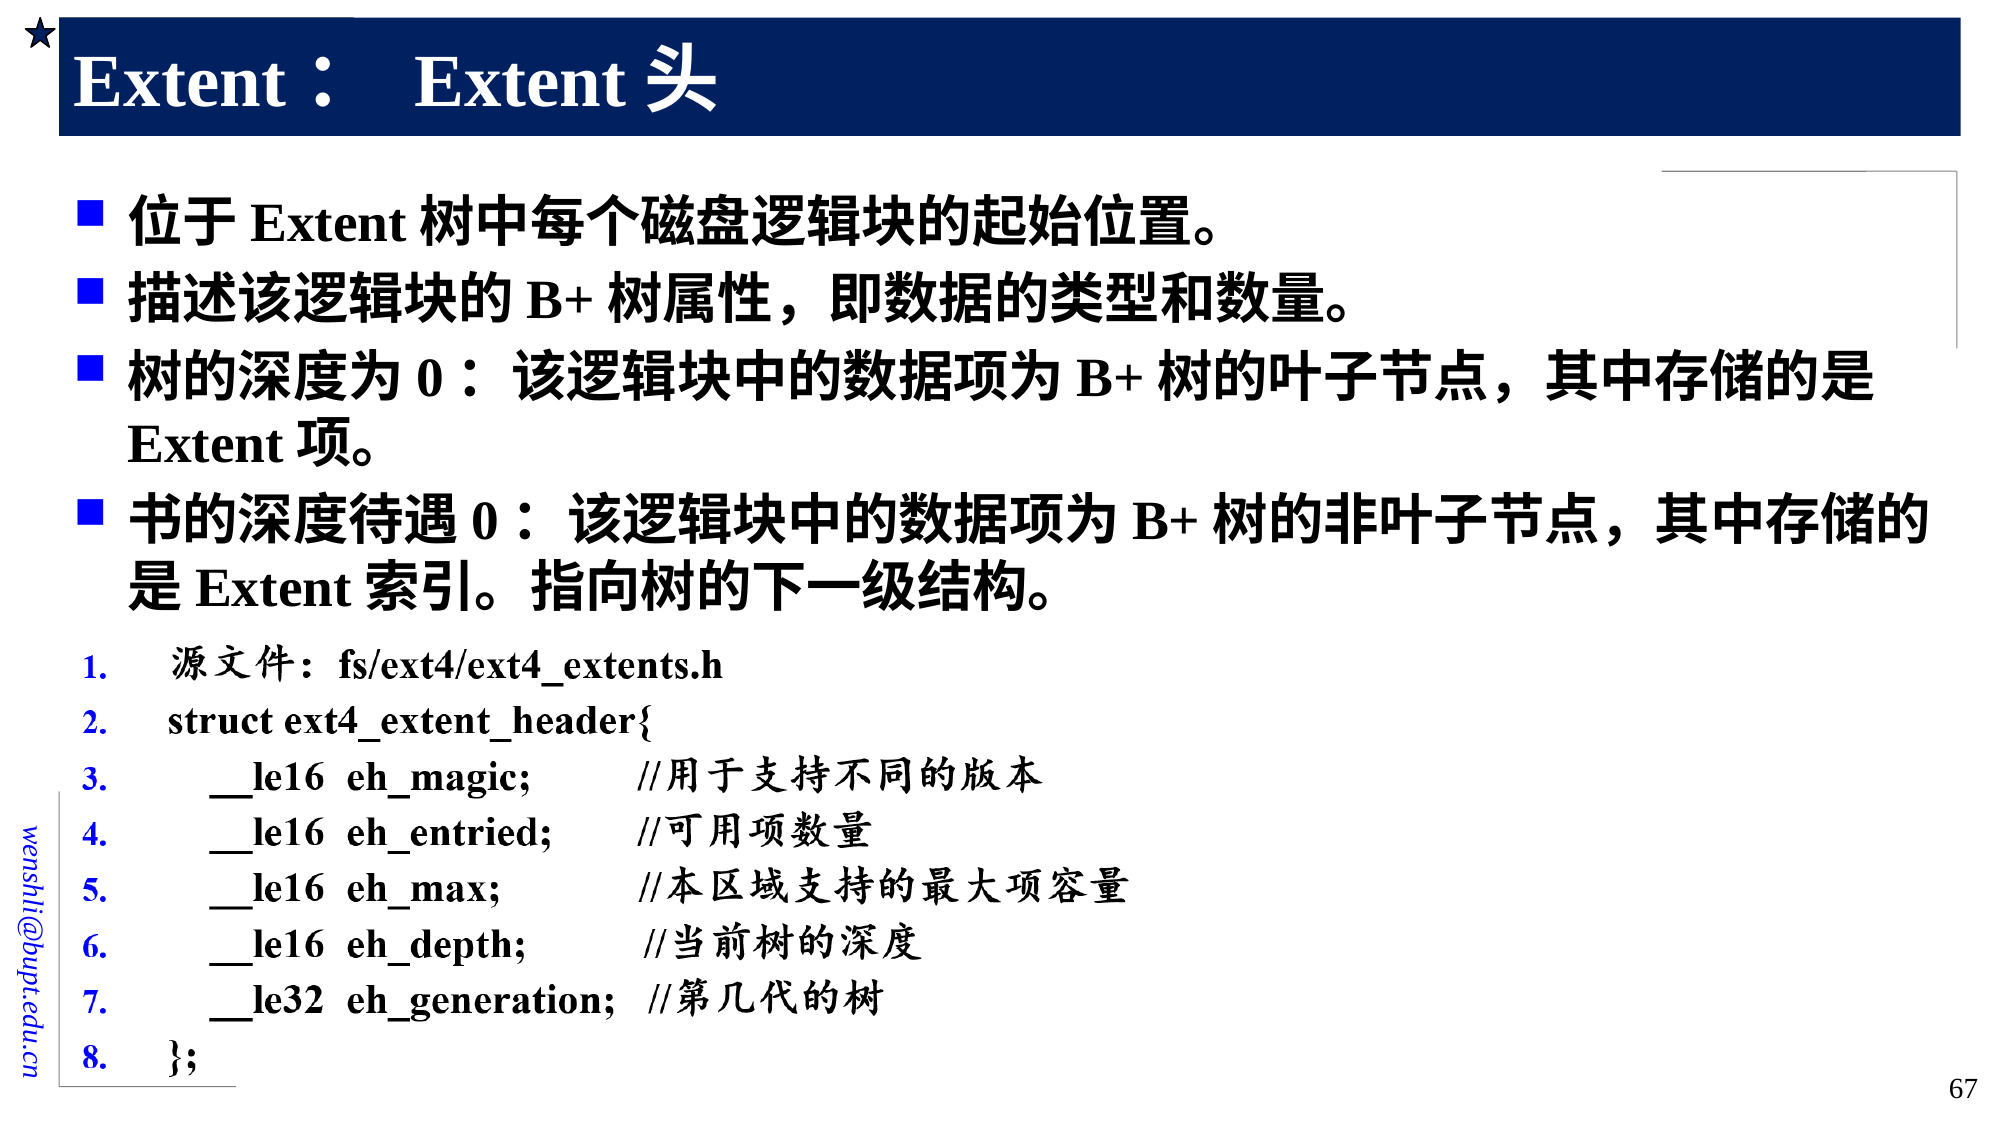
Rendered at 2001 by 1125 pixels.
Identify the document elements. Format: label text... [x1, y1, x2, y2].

title Extent： Extent头 [58, 17, 1961, 137]
picture [69, 632, 1333, 1083]
slide_number 67 [1826, 1062, 1994, 1117]
list 位于Extent树中每个磁盘逻辑块的起始位置。 描述该逻辑块的B+树属性，即数据的类型和数量。 树的深度为0：该逻辑块中的数据项为B+树的叶子节点，其中存储的是Extent项。 书的深度待遇0：该逻辑块中的数据项为B+树的非叶子节点，其中存储的是Extent索引。指向树的下一级结构。 [59, 178, 1961, 628]
